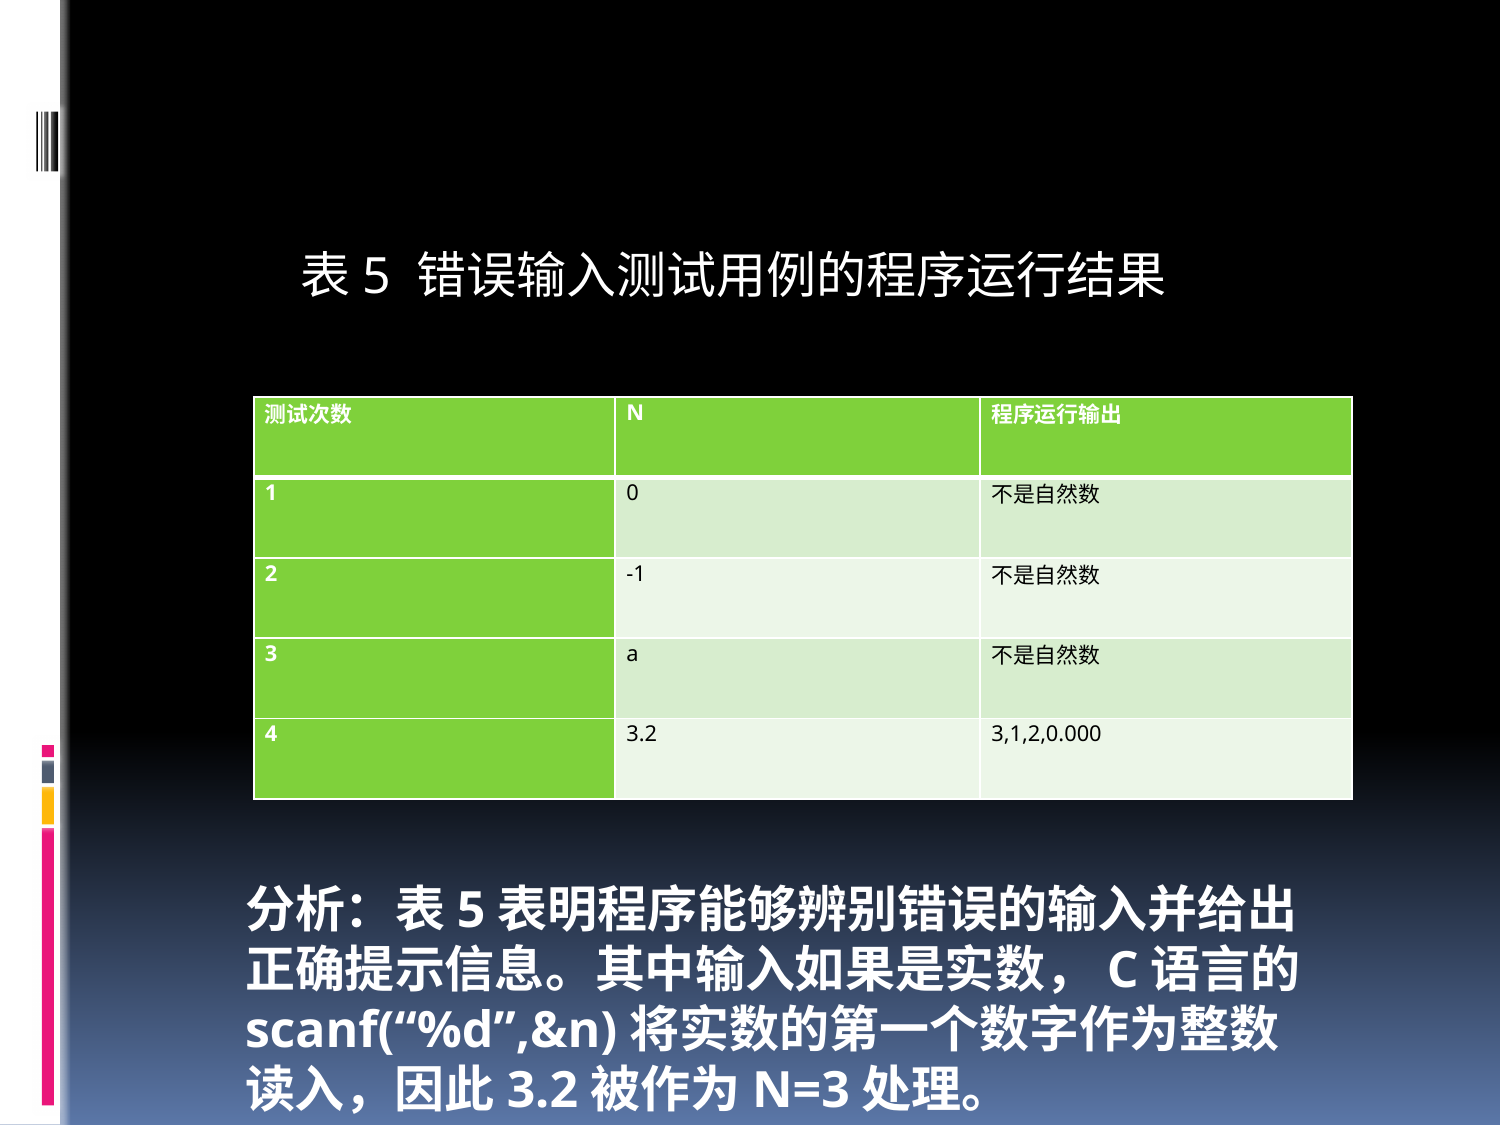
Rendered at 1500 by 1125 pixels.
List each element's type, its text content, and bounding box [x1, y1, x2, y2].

table_cell a [616, 639, 979, 718]
table_cell 4 [255, 719, 614, 798]
text_box 分析：表5表明程序能够辨别错误的输入并给出正确提示信息。其中输入如果是实数，C语言的scanf(“%d”,&n)将实数的第一个数字作为整数读入，因此3.2被作为N=3处理。 [230, 869, 1329, 1125]
table_cell 不是自然数 [981, 480, 1351, 557]
table_cell -1 [616, 559, 979, 637]
table_cell 3.2 [616, 719, 979, 798]
table_cell 3 [255, 639, 614, 718]
table_header 测试次数 [255, 398, 614, 475]
table_cell 不是自然数 [981, 559, 1351, 637]
table_header N [616, 398, 979, 475]
table_header 程序运行输出 [981, 398, 1351, 475]
table_cell 3,1,2,0.000 [981, 719, 1351, 798]
table_cell 0 [616, 480, 979, 557]
table_cell 不是自然数 [981, 639, 1351, 718]
text_box 表5 错误输入测试用例的程序运行结果 [285, 236, 1182, 312]
table_cell 2 [255, 559, 614, 637]
table_cell 1 [255, 480, 614, 557]
